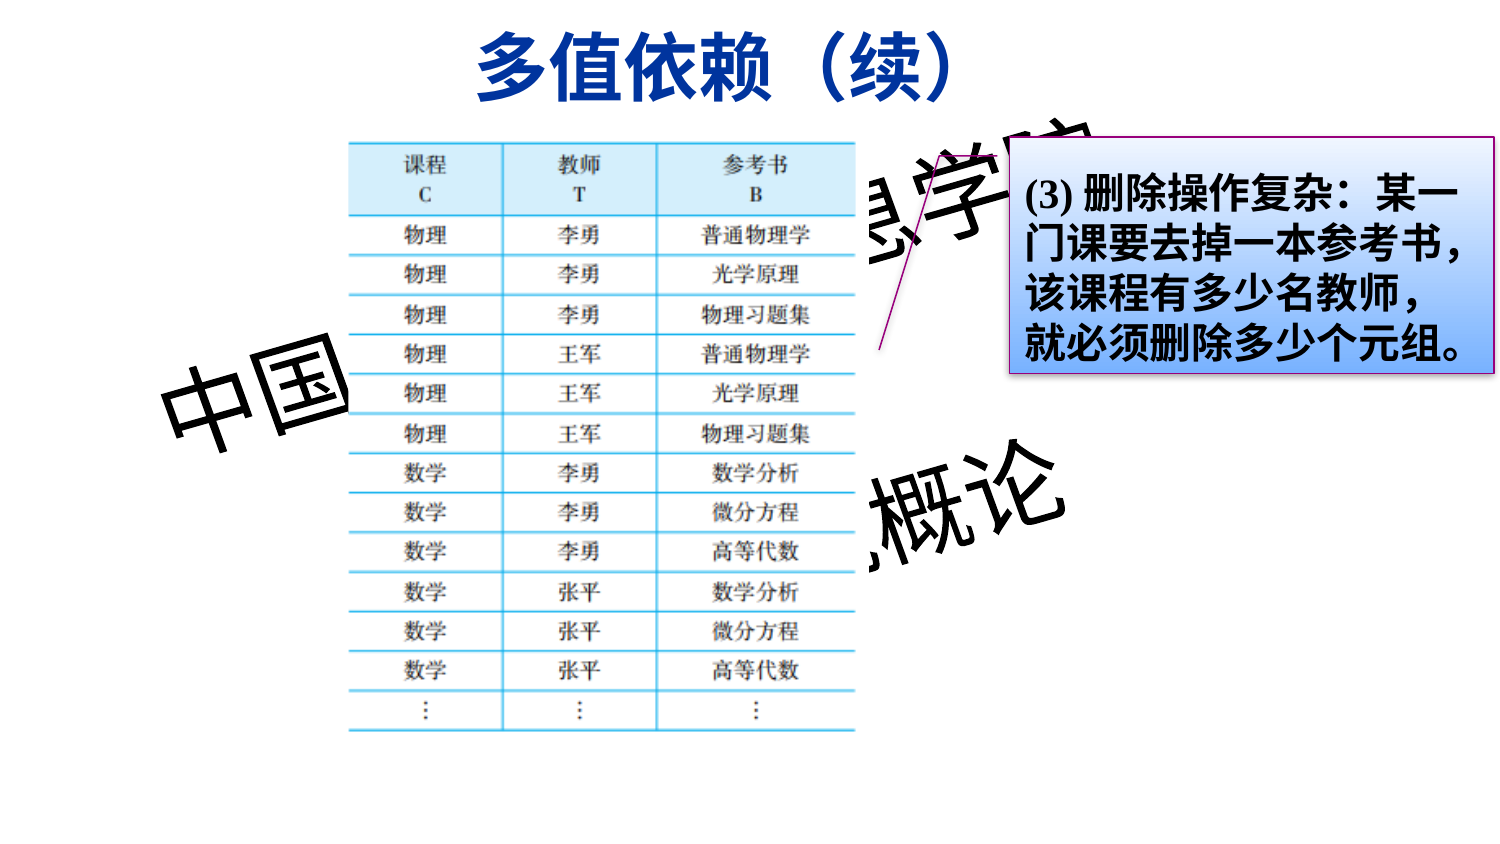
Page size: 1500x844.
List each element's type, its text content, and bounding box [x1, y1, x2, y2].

text_box (3)删除操作复杂：某一门课要去掉一本参考书，该课程有多少名教师，就必须删除多少个元组。 [878, 155, 998, 351]
text_box (3)删除操作复杂：某一门课要去掉一本参考书，该课程有多少名教师，就必须删除多少个元组。 [1009, 136, 1495, 374]
title 多值依赖（续） [46, 0, 1426, 136]
picture [348, 141, 870, 740]
